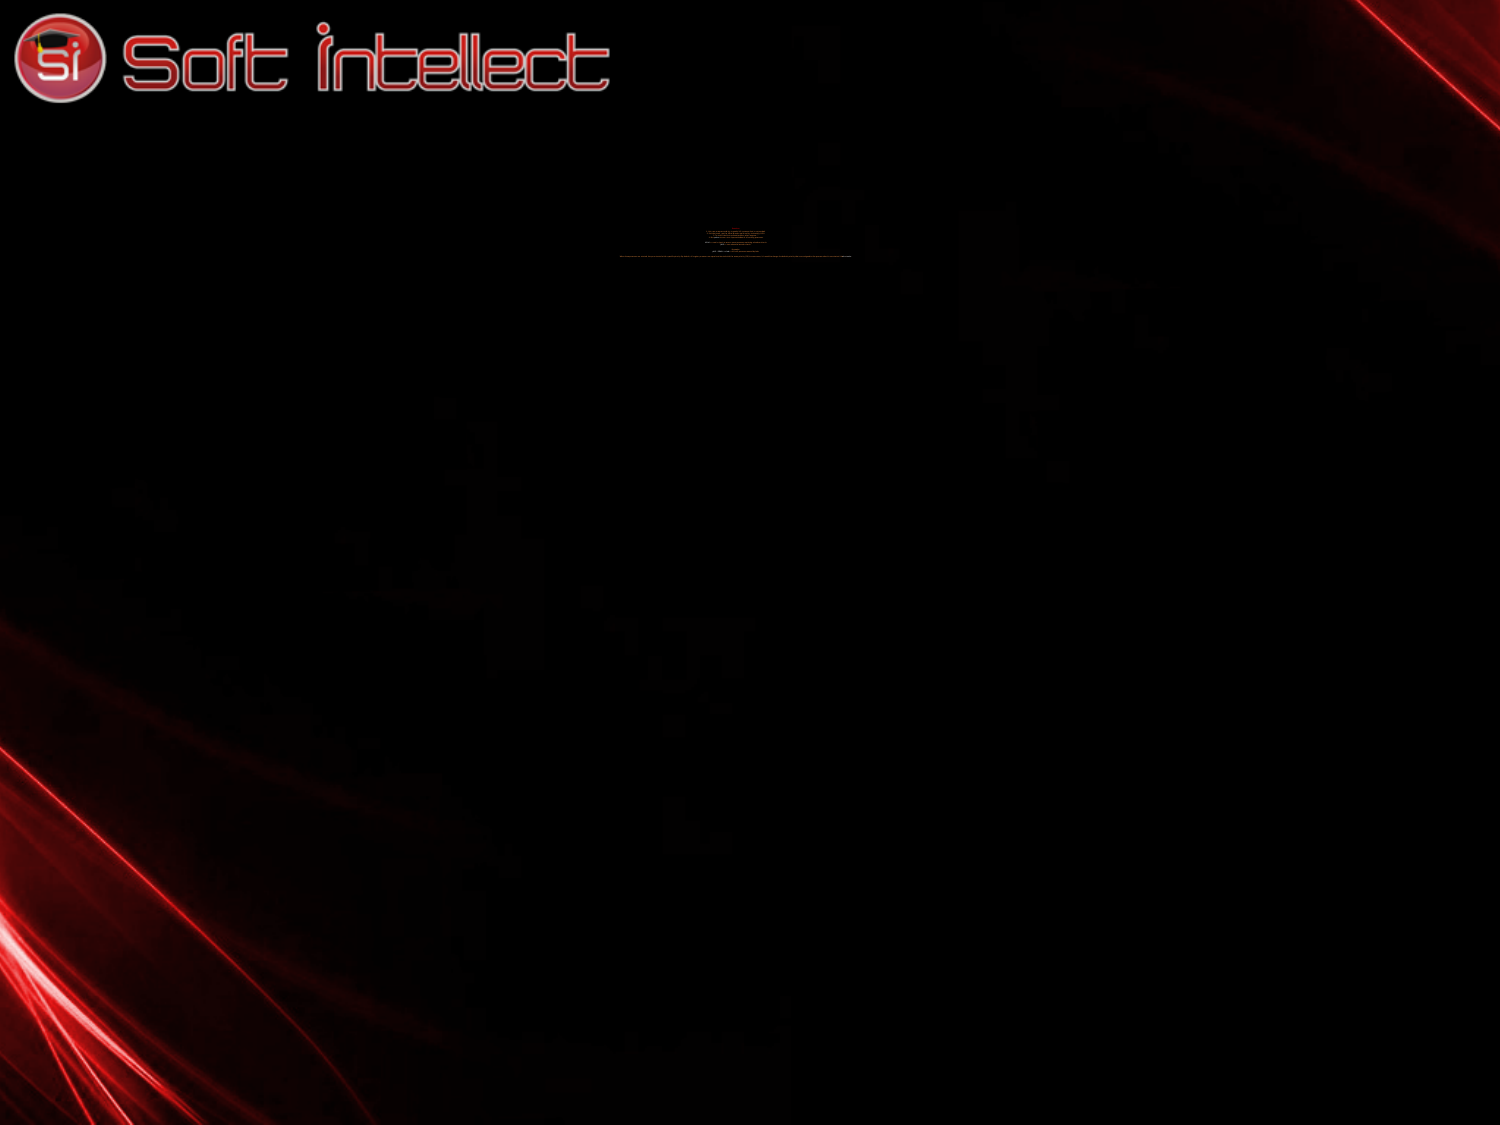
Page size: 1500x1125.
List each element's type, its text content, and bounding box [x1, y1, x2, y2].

title Exercises: 1. List your processes and try to gently kill a process that is not needed. 2. See the result, run the killed process again and try to brutally kill it. 3. Try to kill the first systemd process, what happens ? 4. Run pstree to see a tree representation of all running processes. killall => send a signal to one or more processes matching selection criteria. pkill => uses advanced search criteria. Examples: pkill –SIGKILL –u bob => kills all processes owned by bob. When Linux processes are started, they are started with a specific priority. By default, all regular processes are equal and started with the same priority (20). In some cases, it is useful to change the default priority that was assigned to the process when it was started. Use nice/renice. [4, 137, 1468, 325]
picture [0, 0, 1500, 1125]
